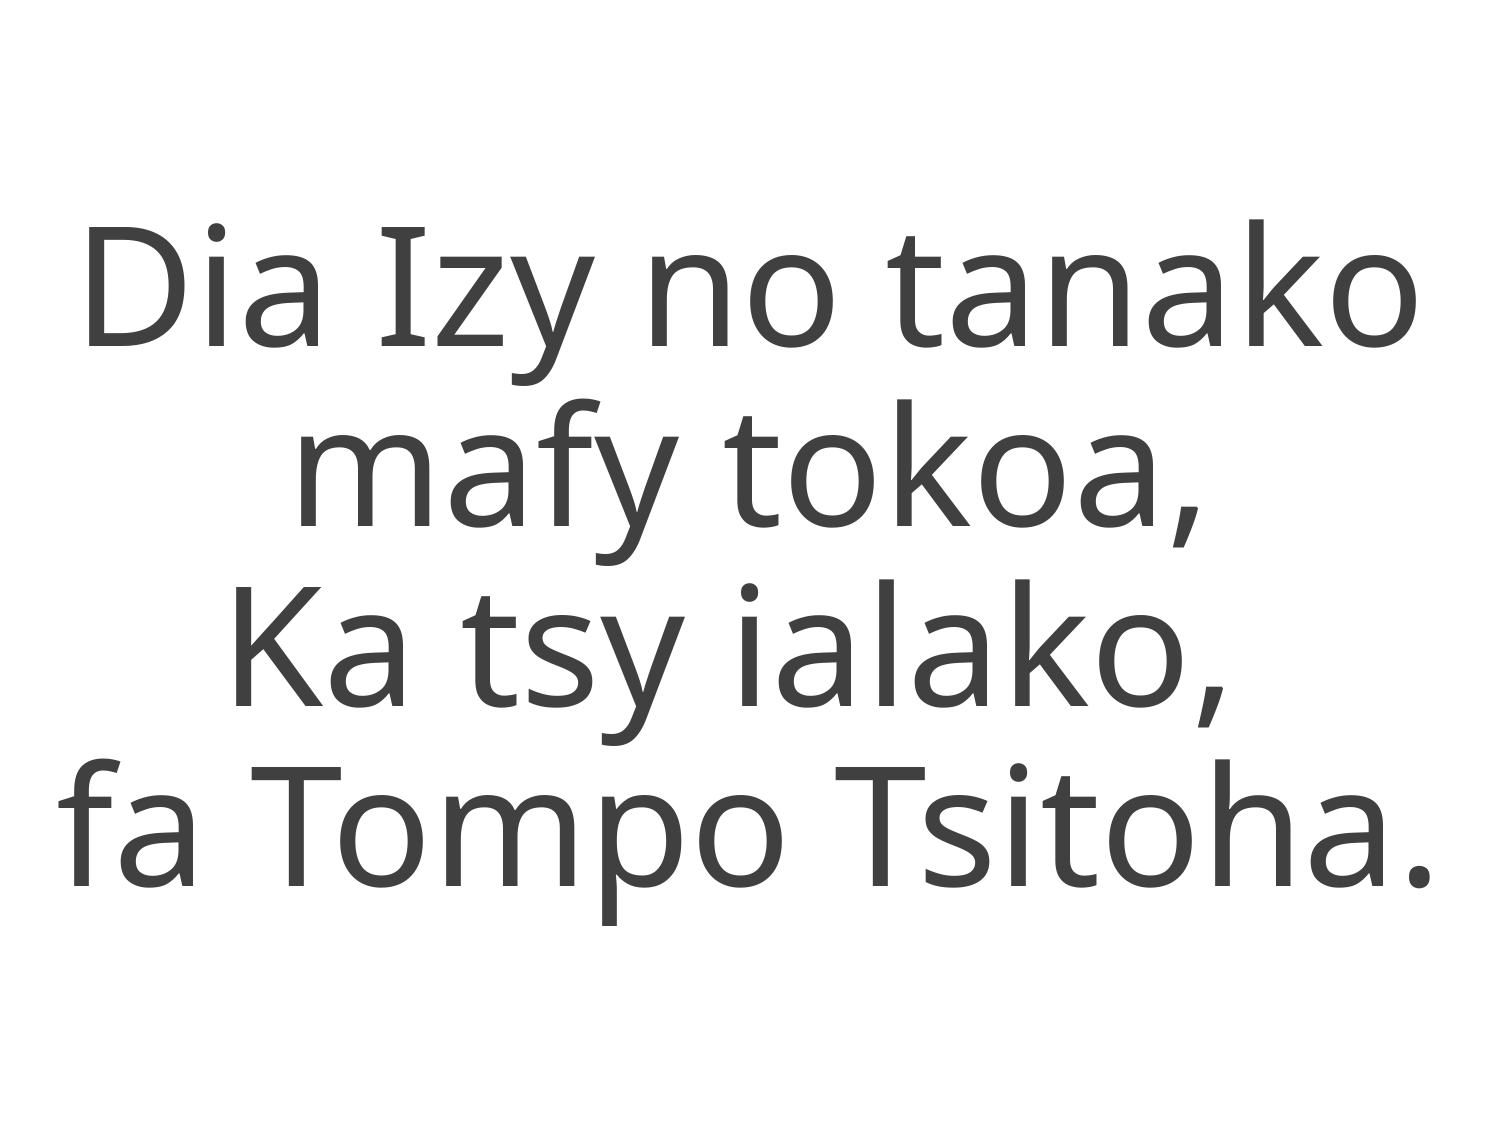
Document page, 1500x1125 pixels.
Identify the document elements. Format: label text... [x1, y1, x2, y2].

title Dia Izy no tanako mafy tokoa, Ka tsy ialako, fa Tompo Tsitoha. [0, 453, 1500, 672]
